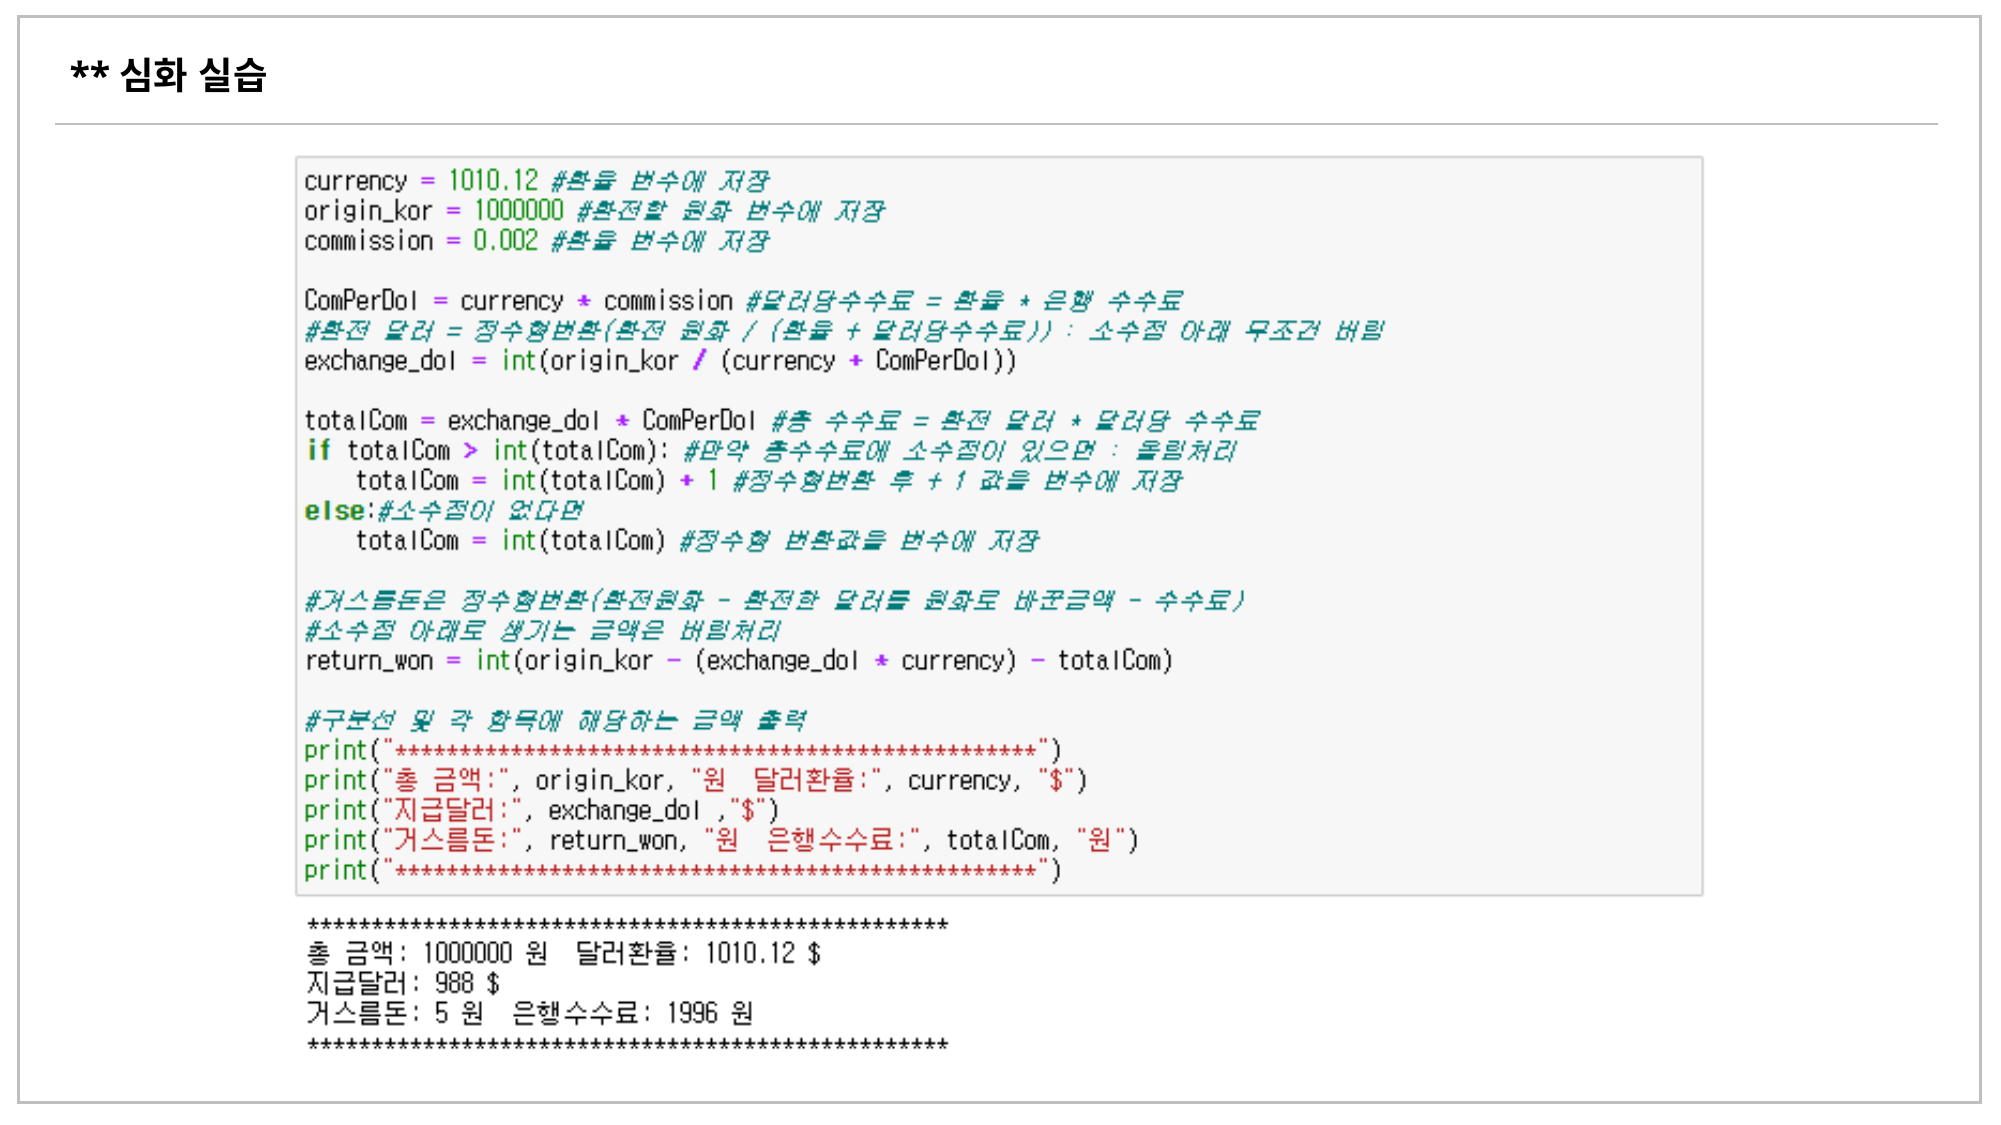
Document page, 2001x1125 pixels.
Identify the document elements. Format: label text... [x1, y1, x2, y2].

text_box **심화 실습 [54, 44, 284, 104]
picture [285, 150, 1715, 1062]
